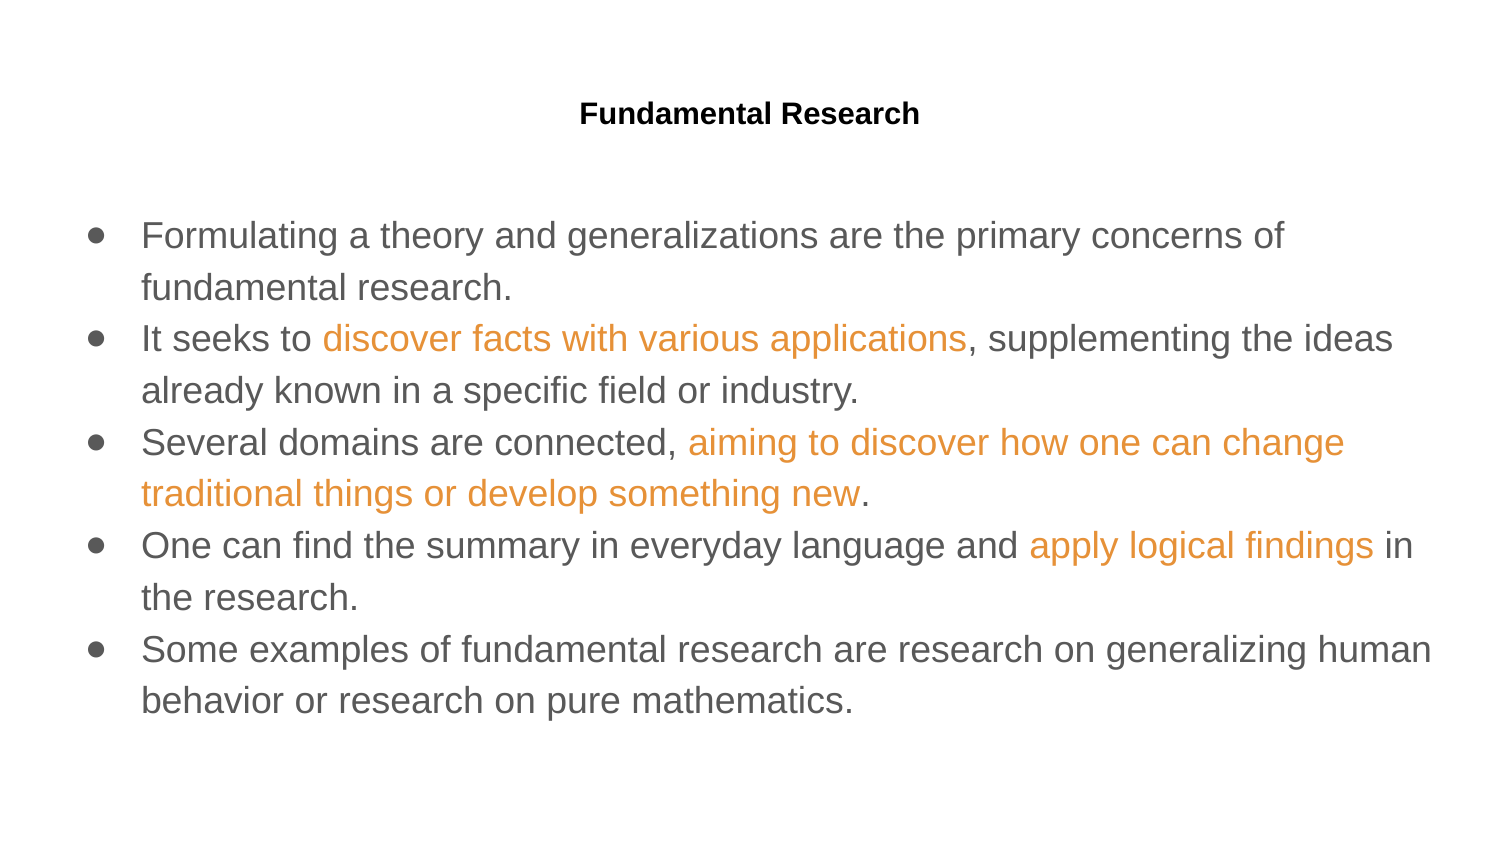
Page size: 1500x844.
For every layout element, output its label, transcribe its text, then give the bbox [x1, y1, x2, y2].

list Formulating a theory and generalizations are the primary concerns of fundamental research. It seeks to discover facts with various applications, supplementing the ideas already known in a specific field or industry. Several domains are connected, aiming to discover how one can change traditional things or develop something new. One can find the summary in everyday language and apply logical findings in the research. Some examples of fundamental research are research on generalizing human behavior or research on pure mathematics. [51, 189, 1449, 750]
title Fundamental Research [51, 72, 1449, 167]
